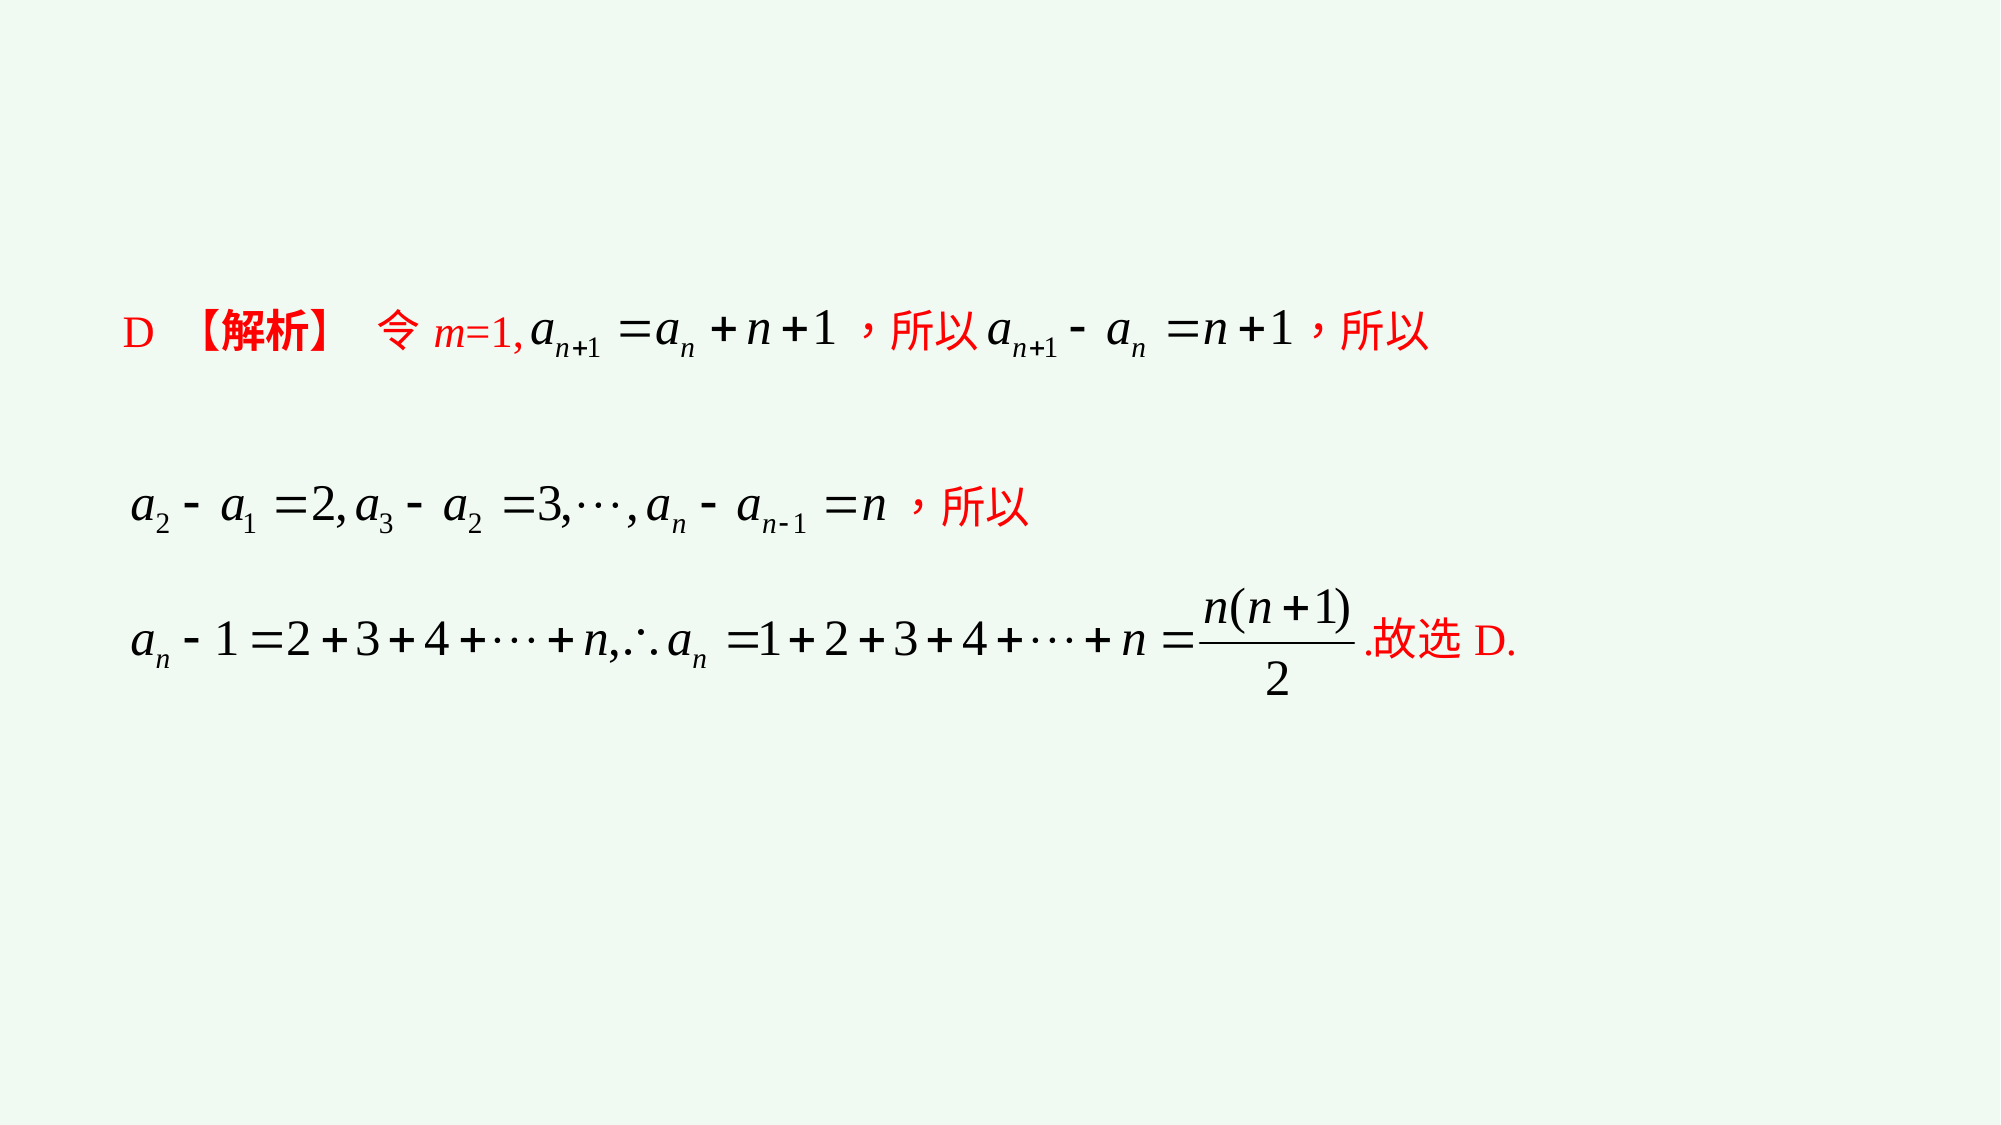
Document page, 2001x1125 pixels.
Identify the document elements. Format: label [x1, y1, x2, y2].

text_box [122, 263, 1881, 819]
